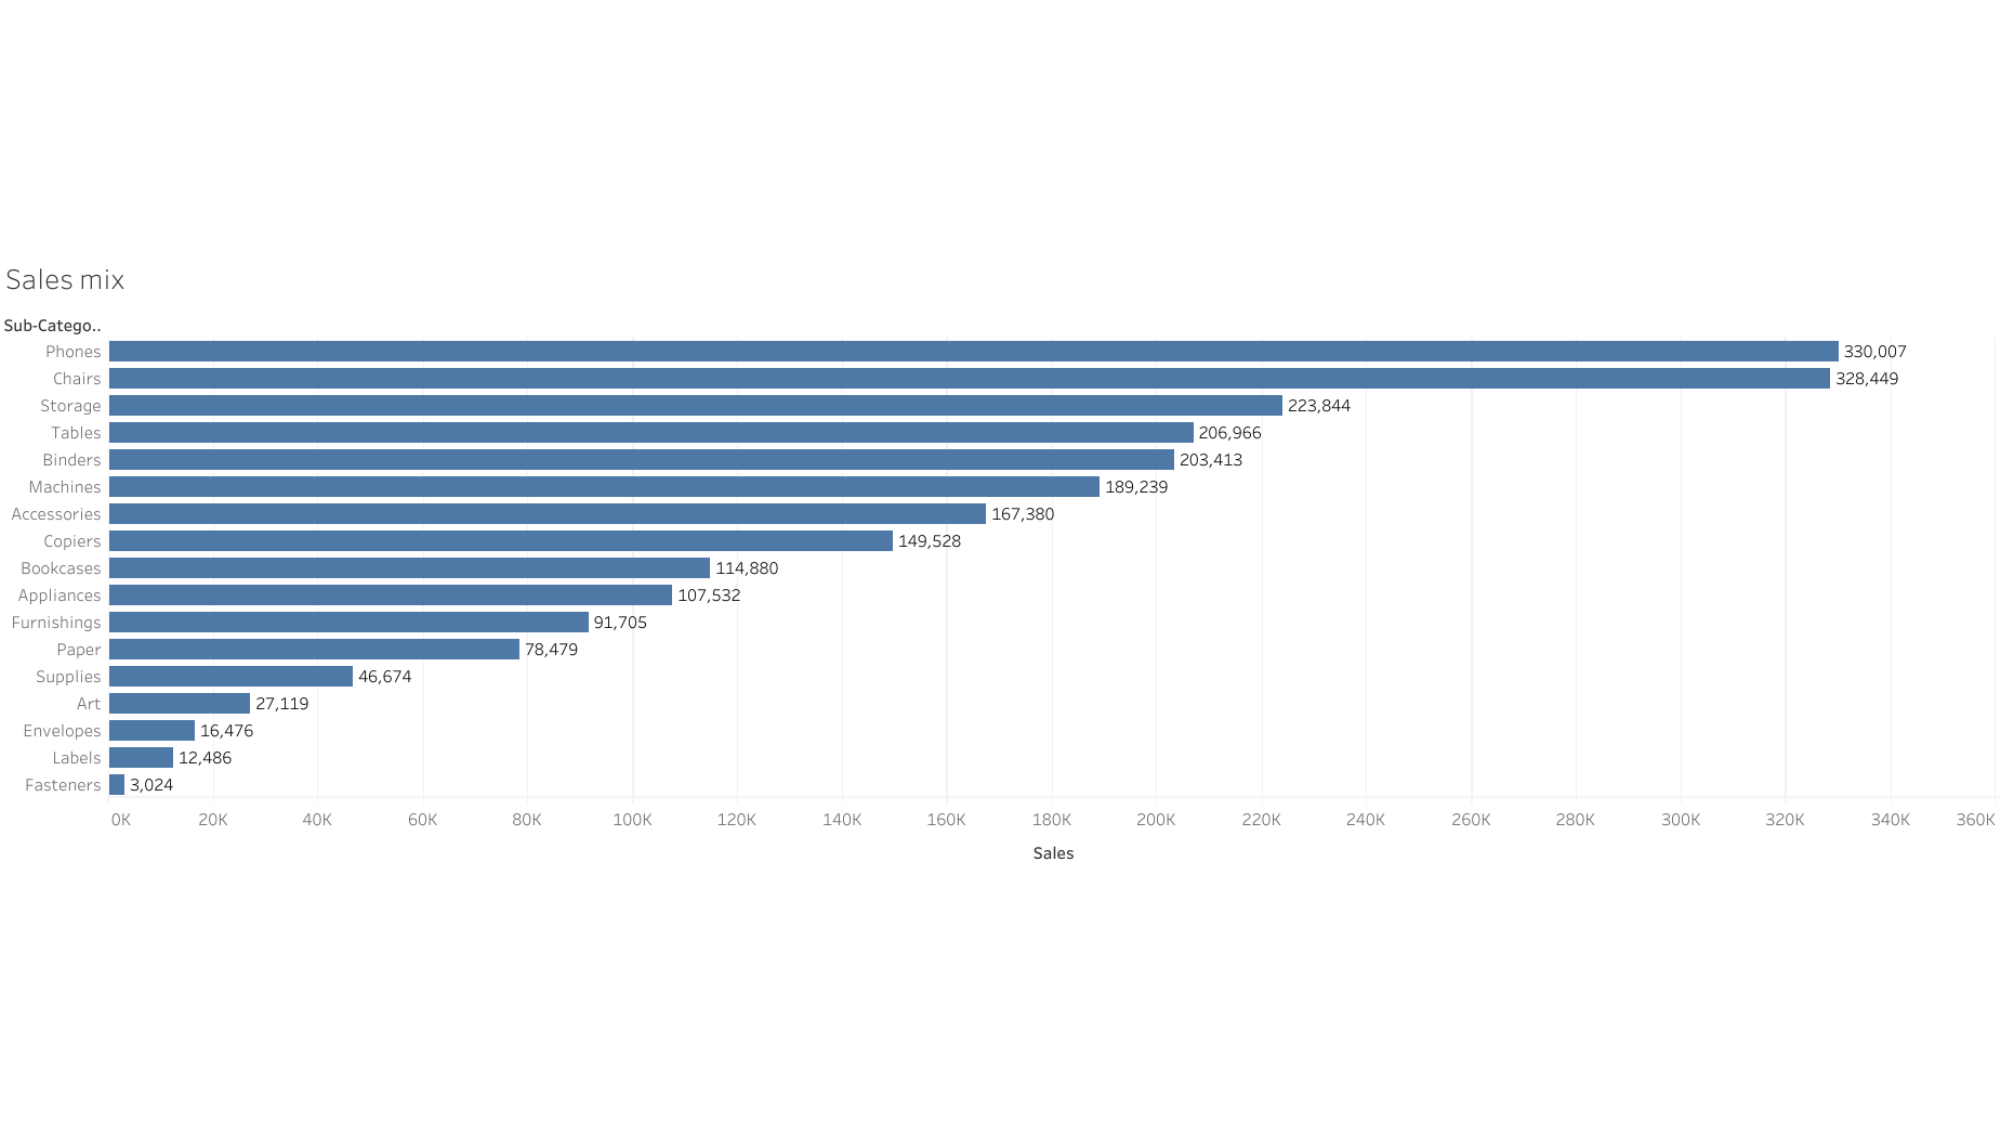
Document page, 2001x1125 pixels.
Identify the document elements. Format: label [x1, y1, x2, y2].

picture [0, 251, 2000, 874]
